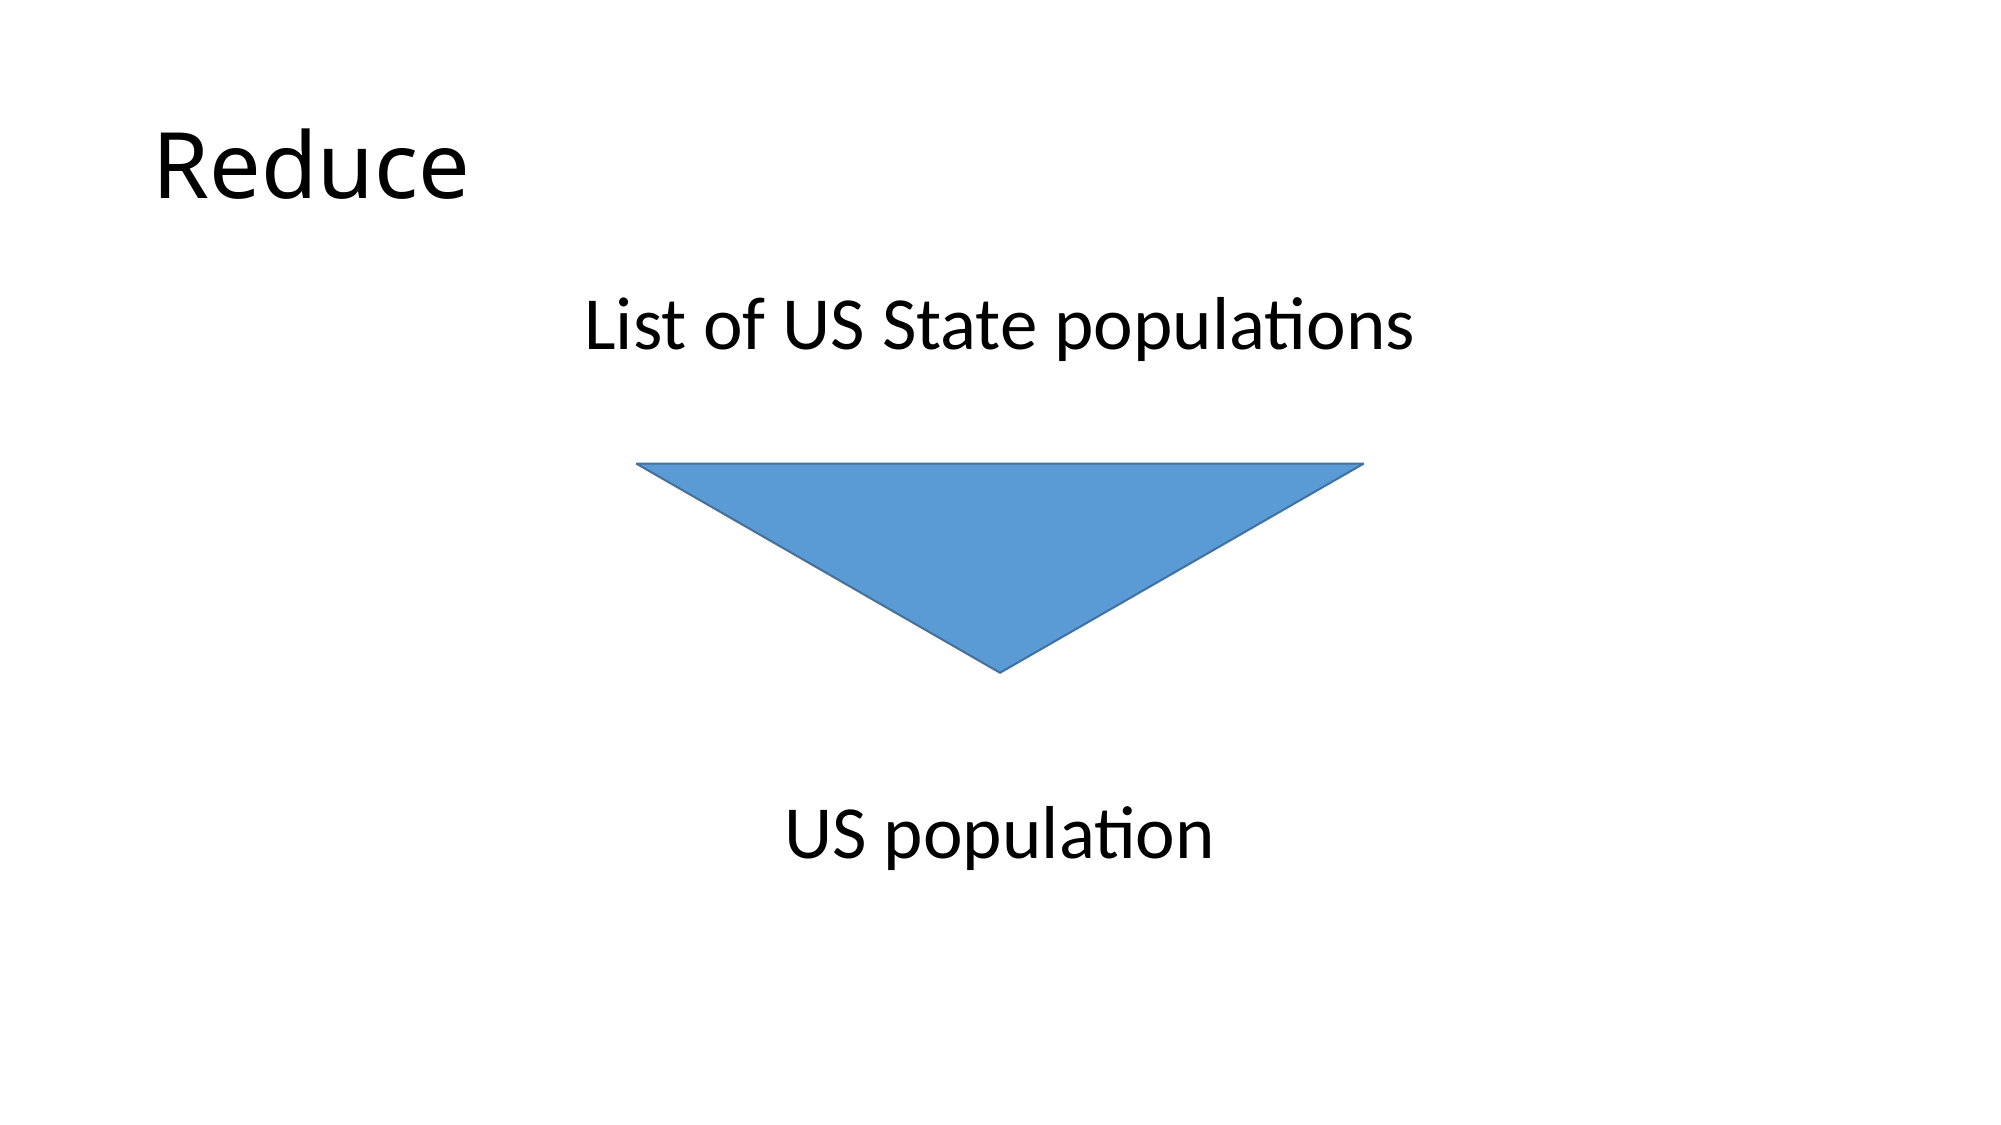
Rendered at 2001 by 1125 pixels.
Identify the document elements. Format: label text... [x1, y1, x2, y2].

title Reduce [137, 59, 1863, 277]
text_box [635, 462, 1365, 674]
list List of US State populations US population [137, 277, 1863, 992]
